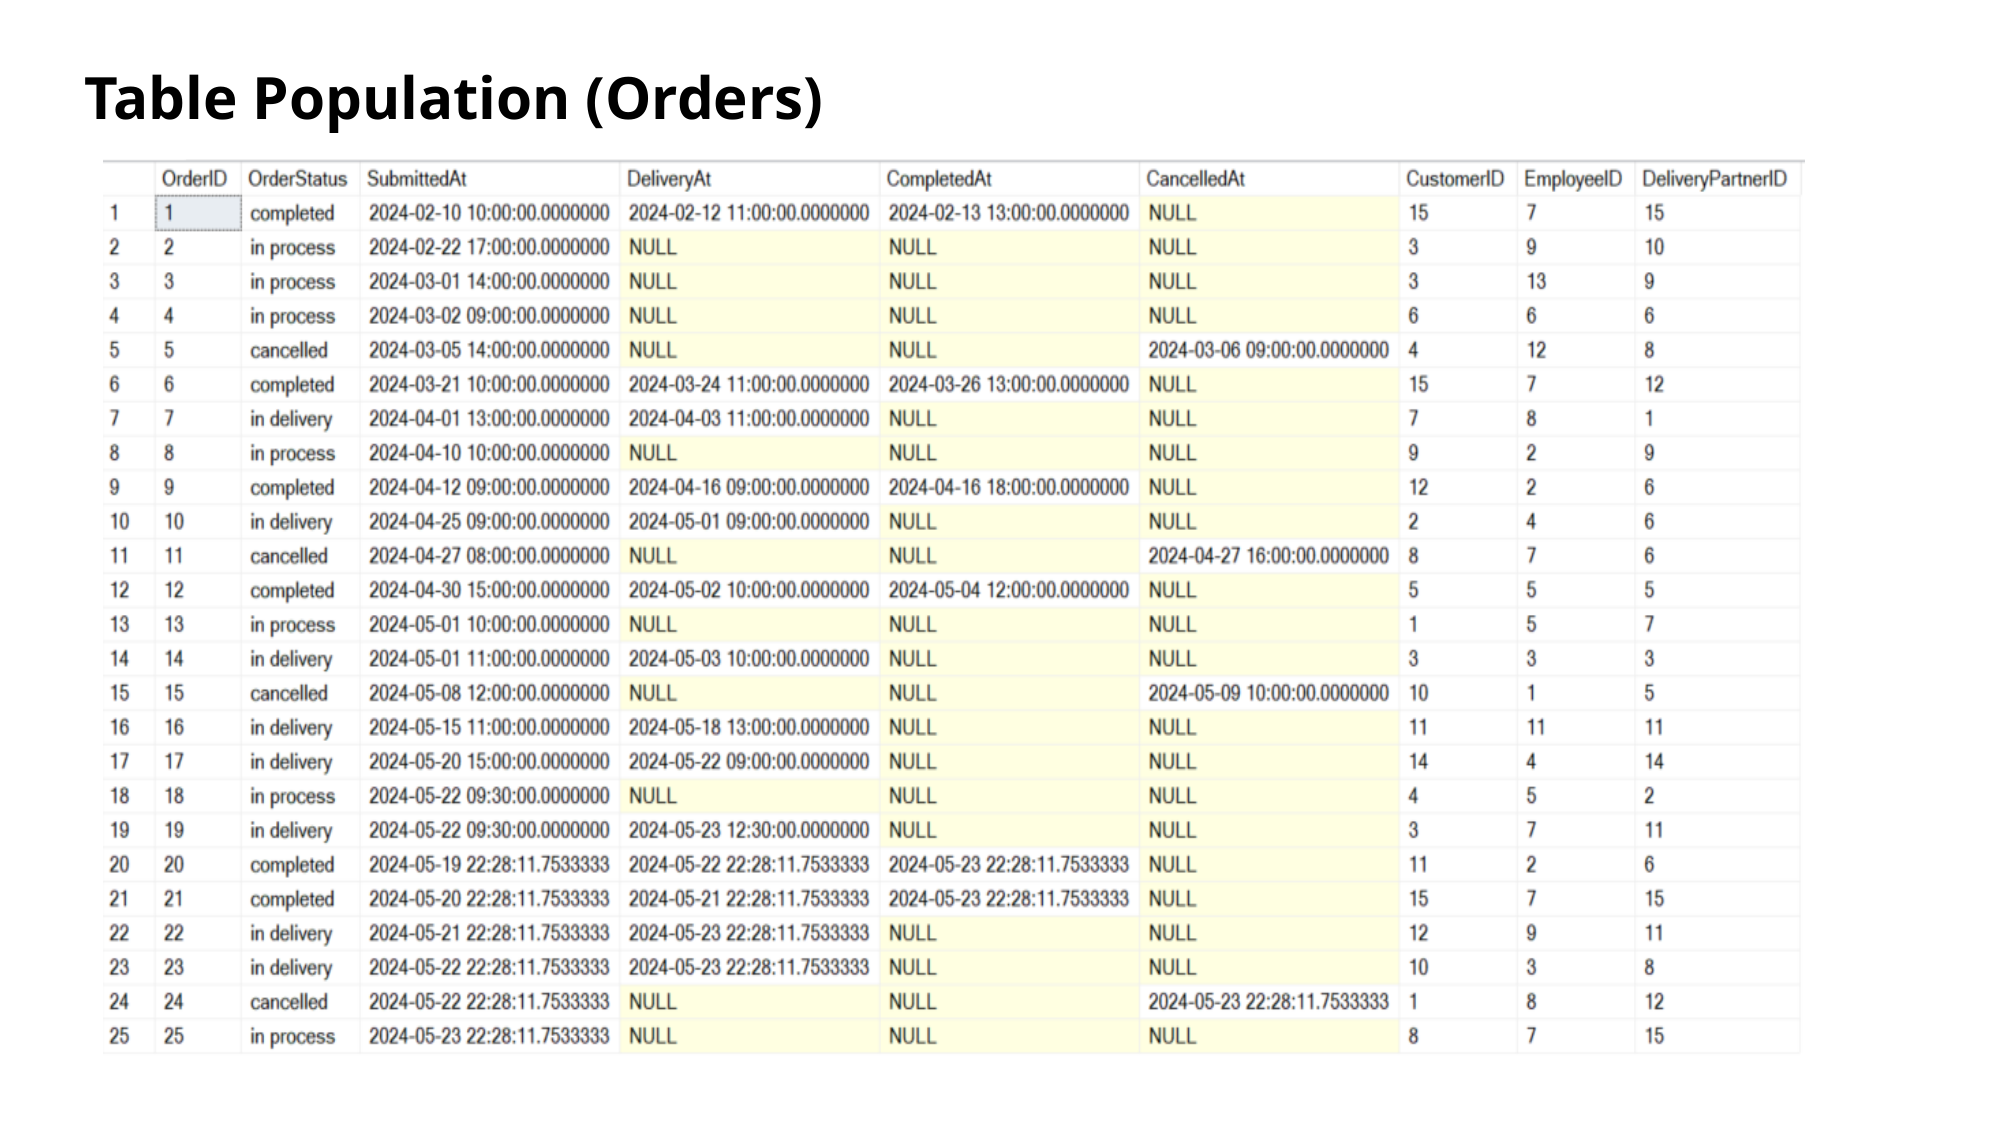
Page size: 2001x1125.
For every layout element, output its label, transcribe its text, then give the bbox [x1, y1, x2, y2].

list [103, 158, 1806, 1069]
title Table Population (Orders) [69, 59, 1863, 141]
